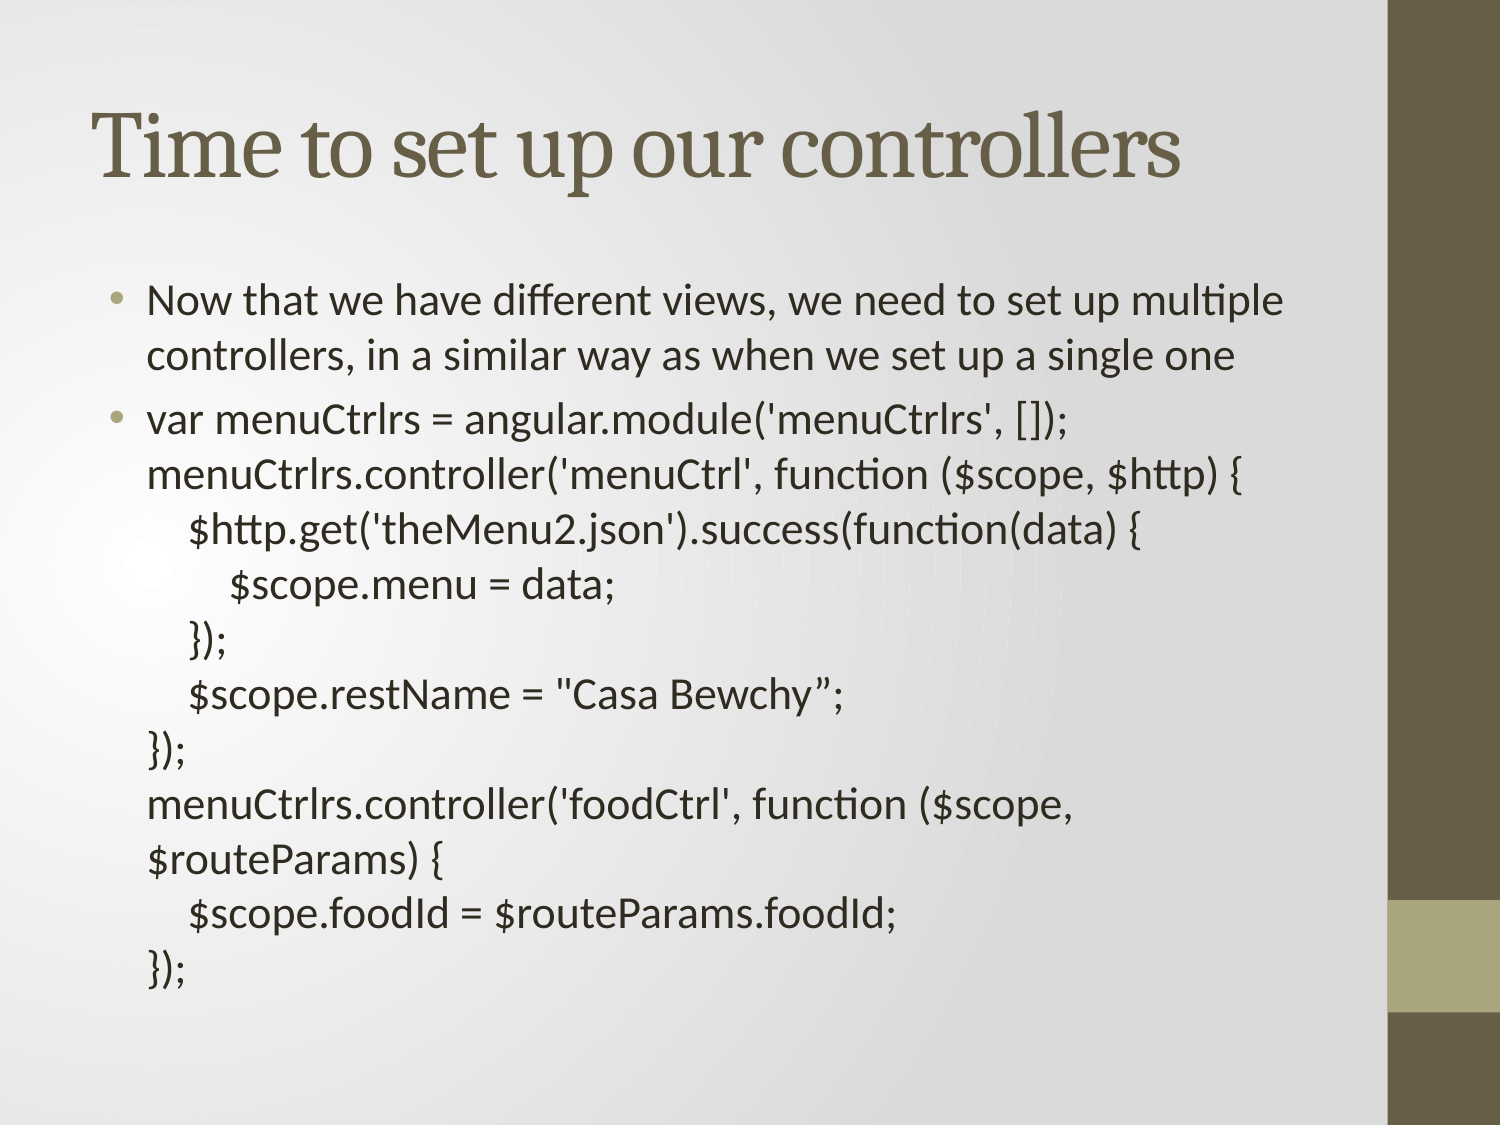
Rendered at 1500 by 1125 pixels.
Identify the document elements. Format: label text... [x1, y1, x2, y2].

title Time to set up our controllers [75, 45, 1325, 233]
list Now that we have different views, we need to set up multiple controllers, in a similar way as when we set up a single one var menuCtrlrs = angular.module('menuCtrlrs', []); menuCtrlrs.controller('menuCtrl', function ($scope, $http) { $http.get('theMenu2.json').success(function(data) { $scope.menu = data; }); $scope.restName = "Casa Bewchy”; }); menuCtrlrs.controller('foodCtrl', function ($scope, $routeParams) { $scope.foodId = $routeParams.foodId; }); [75, 262, 1325, 1050]
